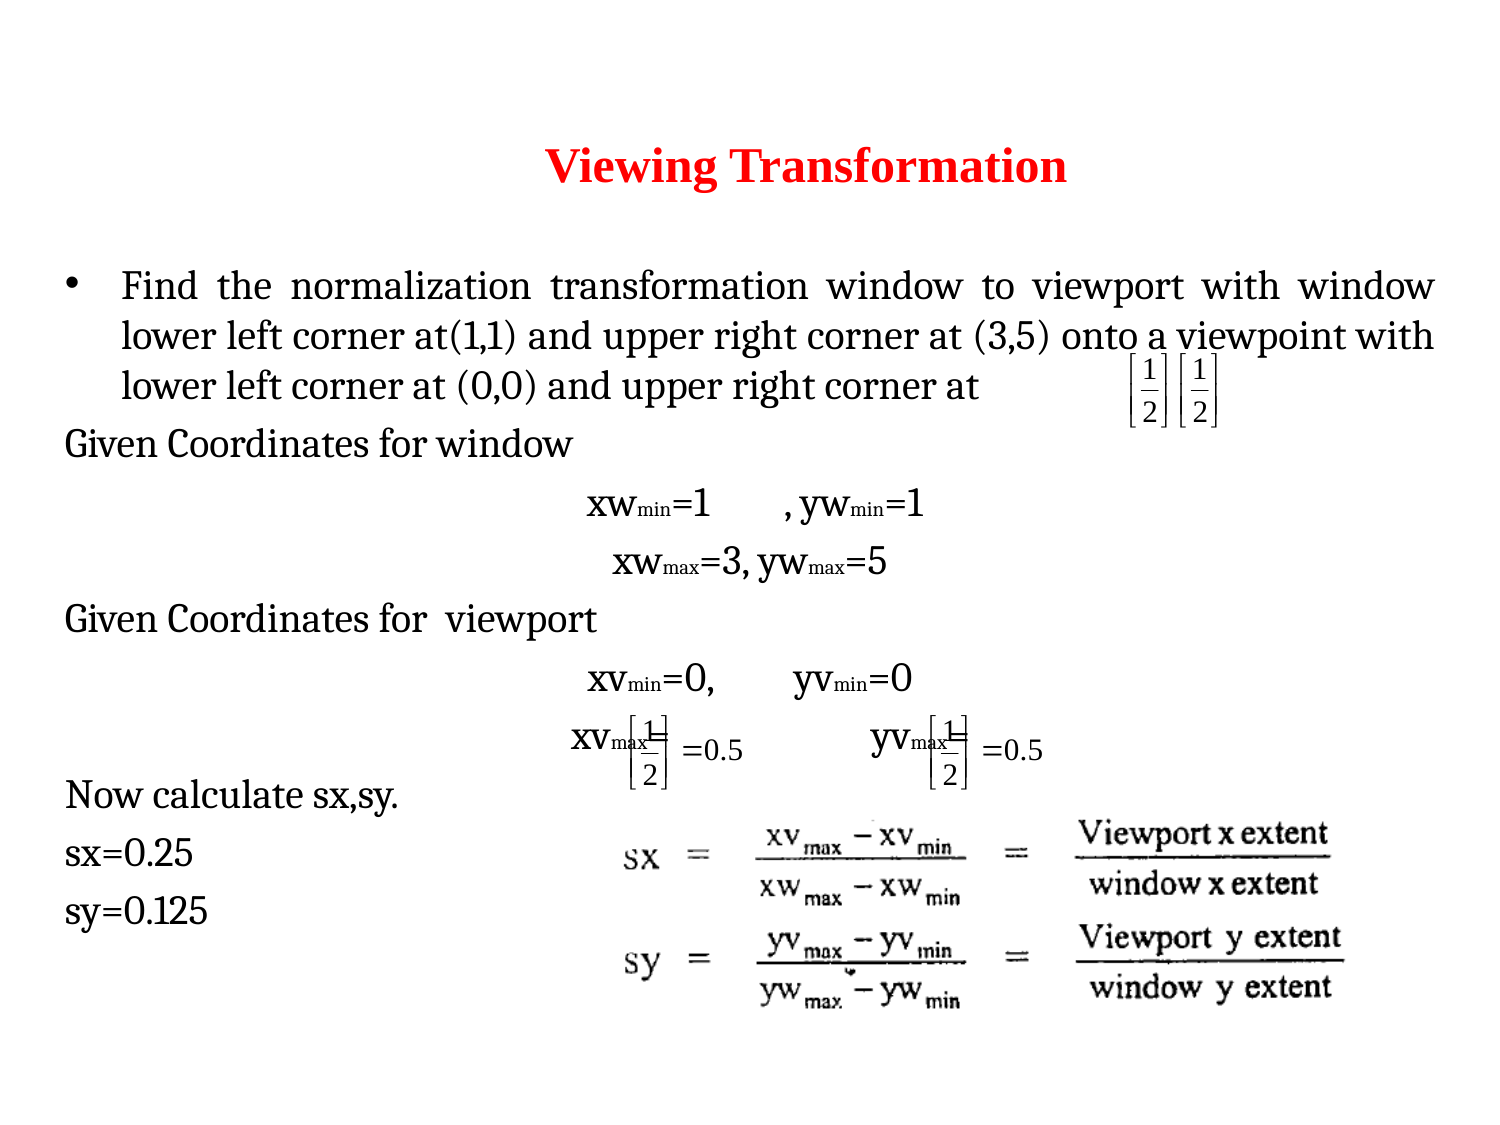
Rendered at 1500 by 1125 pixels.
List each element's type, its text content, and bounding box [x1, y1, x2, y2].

title Viewing Transformation [162, 112, 1463, 213]
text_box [624, 712, 746, 794]
picture [612, 812, 1376, 1030]
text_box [924, 712, 1046, 794]
list Find the normalization transformation window to viewport with window lower left corner at(1,1) and upper right corner at (3,5) onto a viewpoint with lower left corner at (0,0) and upper right corner at Given Coordinates for window xwmin=1 , ywmin=1 xwmax=3, ywmax=5 Given Coordinates for viewport xvmin=0, yvmin=0 xvmax= yvmax= Now calculate sx,sy. sx=0.25 sy=0.125 [50, 249, 1450, 1025]
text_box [1174, 349, 1226, 432]
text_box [1124, 349, 1173, 432]
